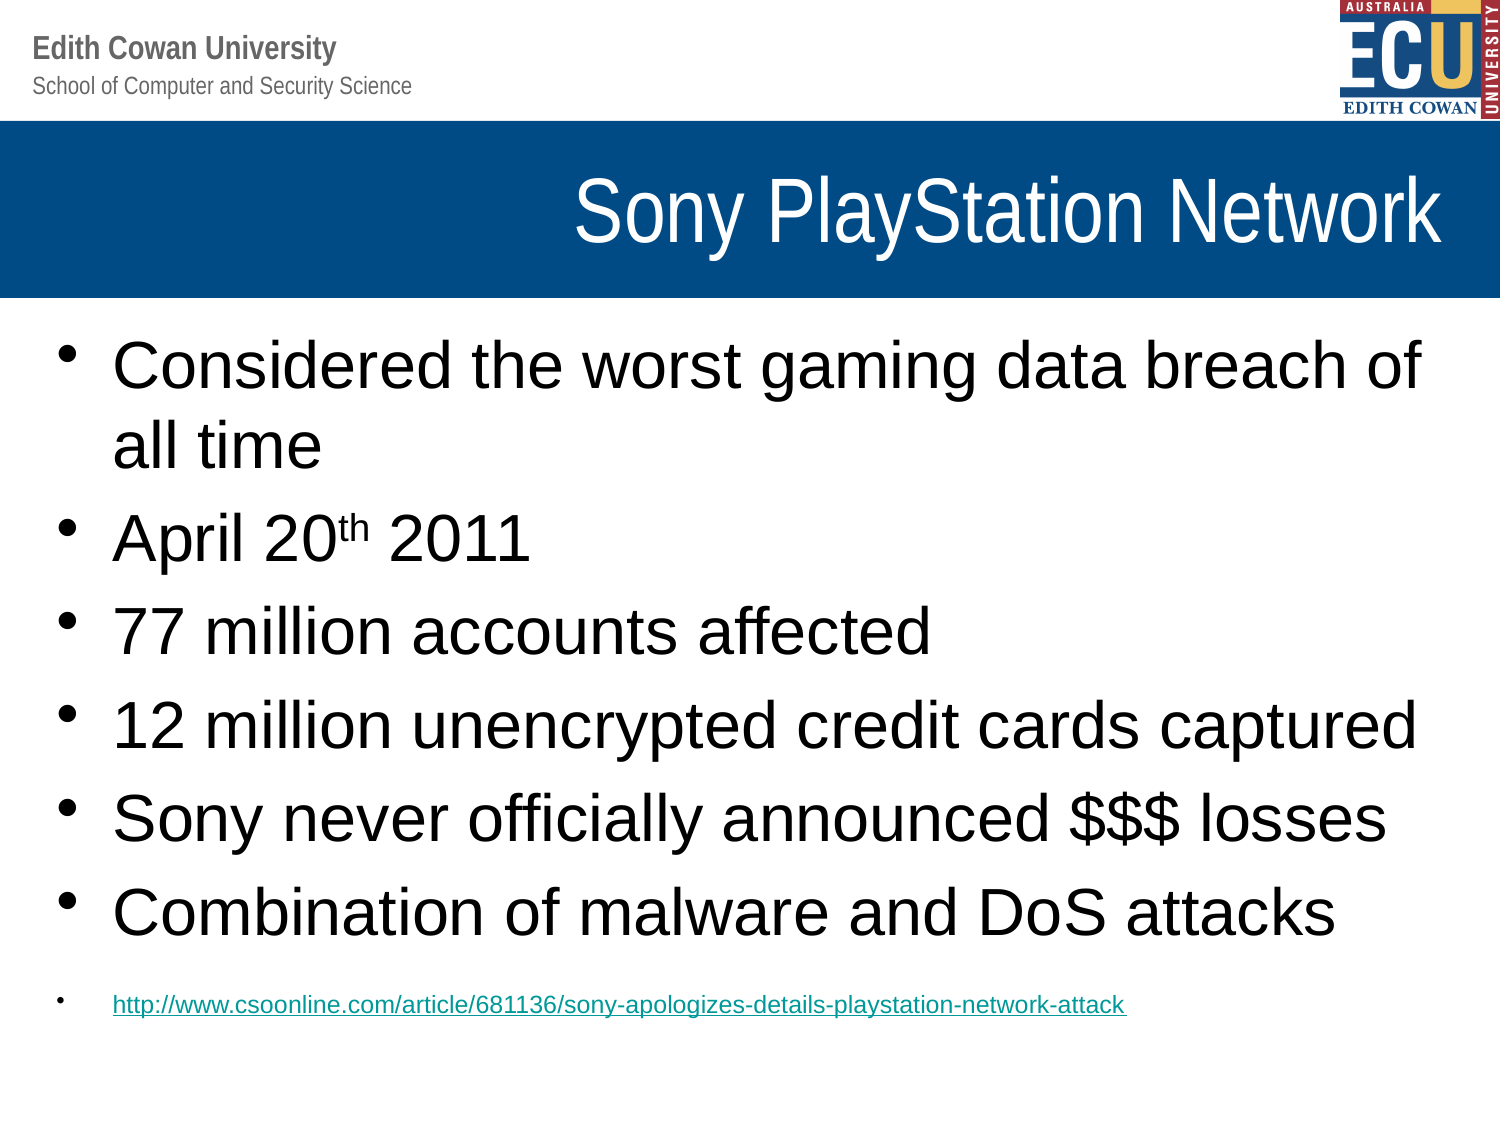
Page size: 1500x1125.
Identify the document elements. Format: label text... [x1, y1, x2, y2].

picture [1340, 0, 1500, 119]
title Sony PlayStation Network [40, 123, 1460, 289]
list Considered the worst gaming data breach of all time April 20th 2011 77 million accounts affected 12 million unencrypted credit cards captured Sony never officially announced $$$ losses Combination of malware and DoS attacks http://www.csoonline.com/article/681136/sony-apologizes-details-playstation-network-attack [40, 314, 1460, 1083]
